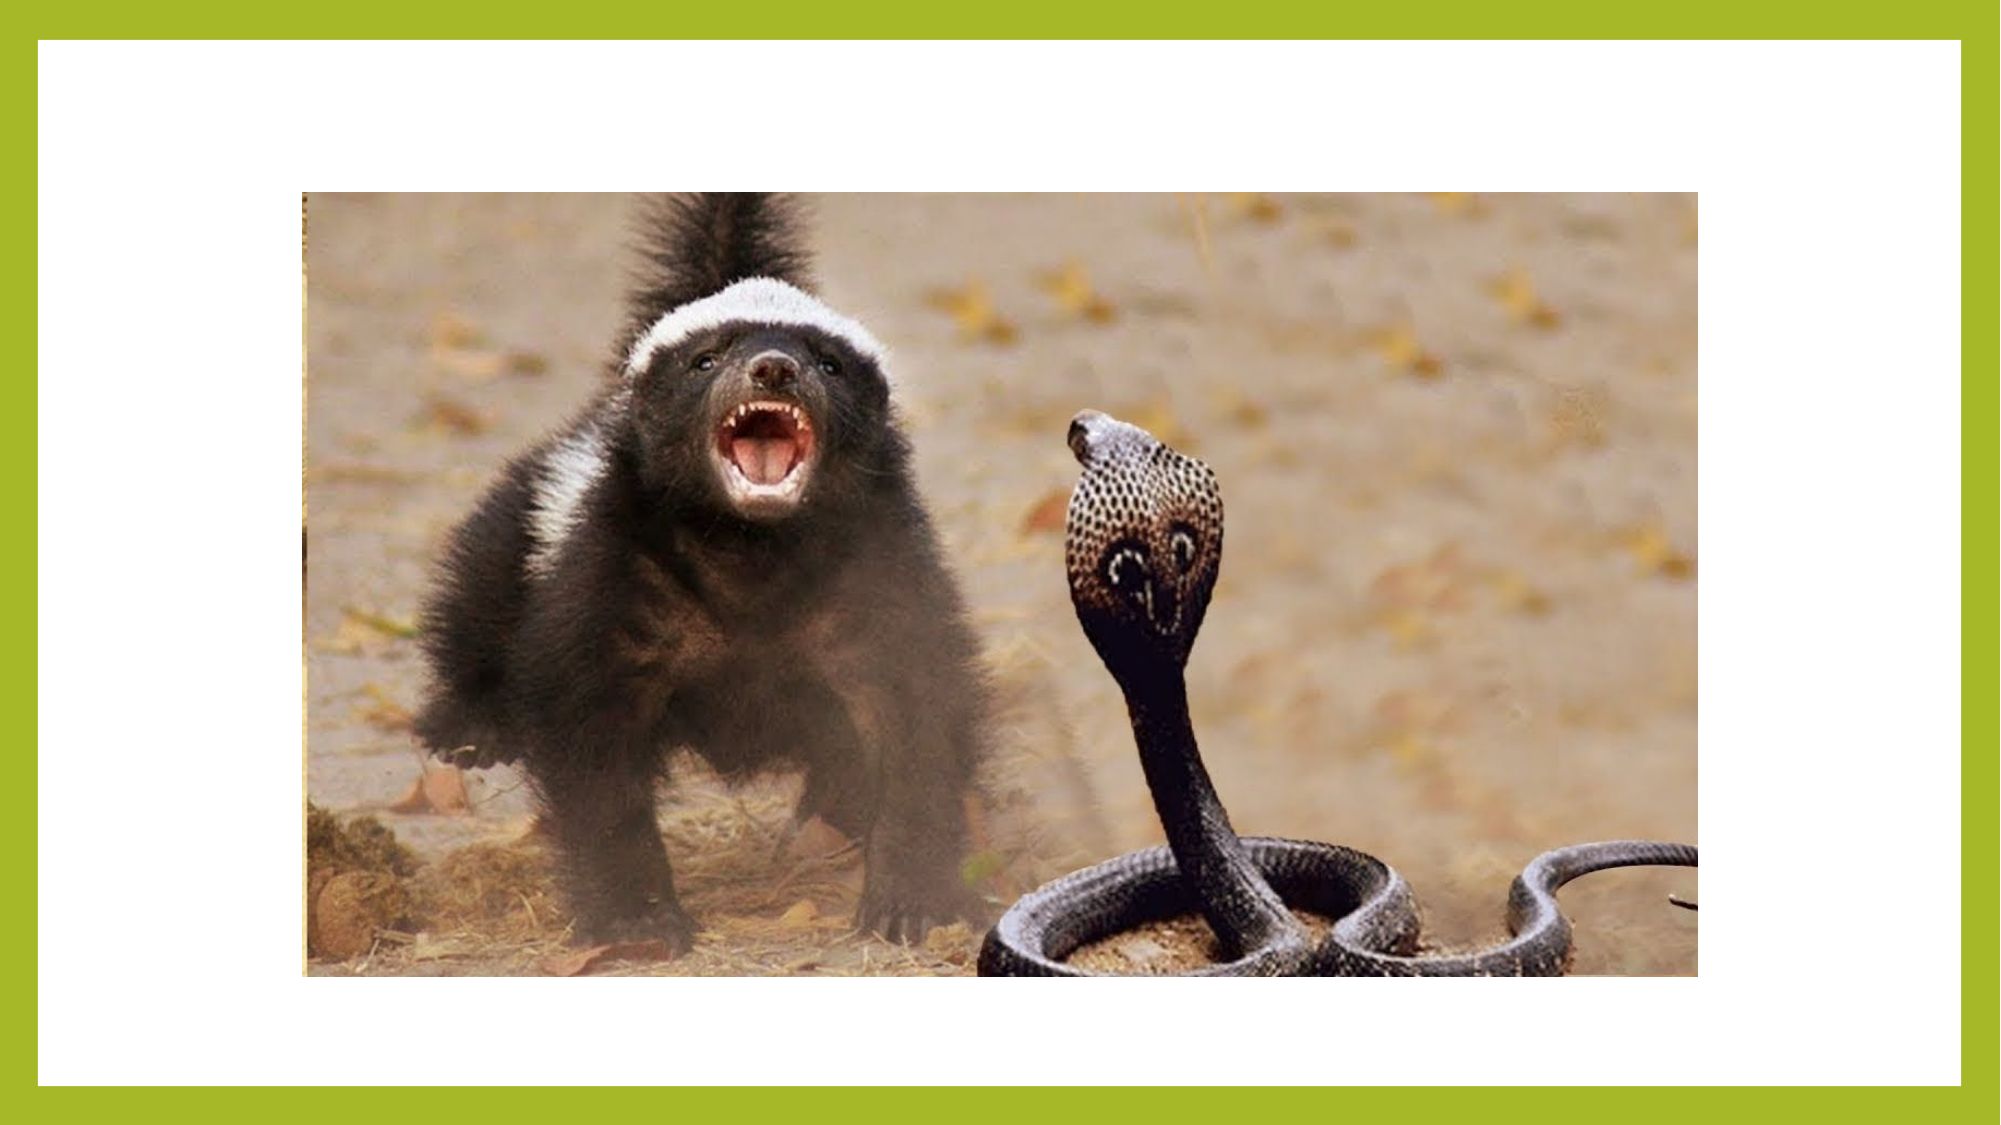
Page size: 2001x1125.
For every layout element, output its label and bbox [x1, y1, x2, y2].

list [302, 191, 1698, 977]
